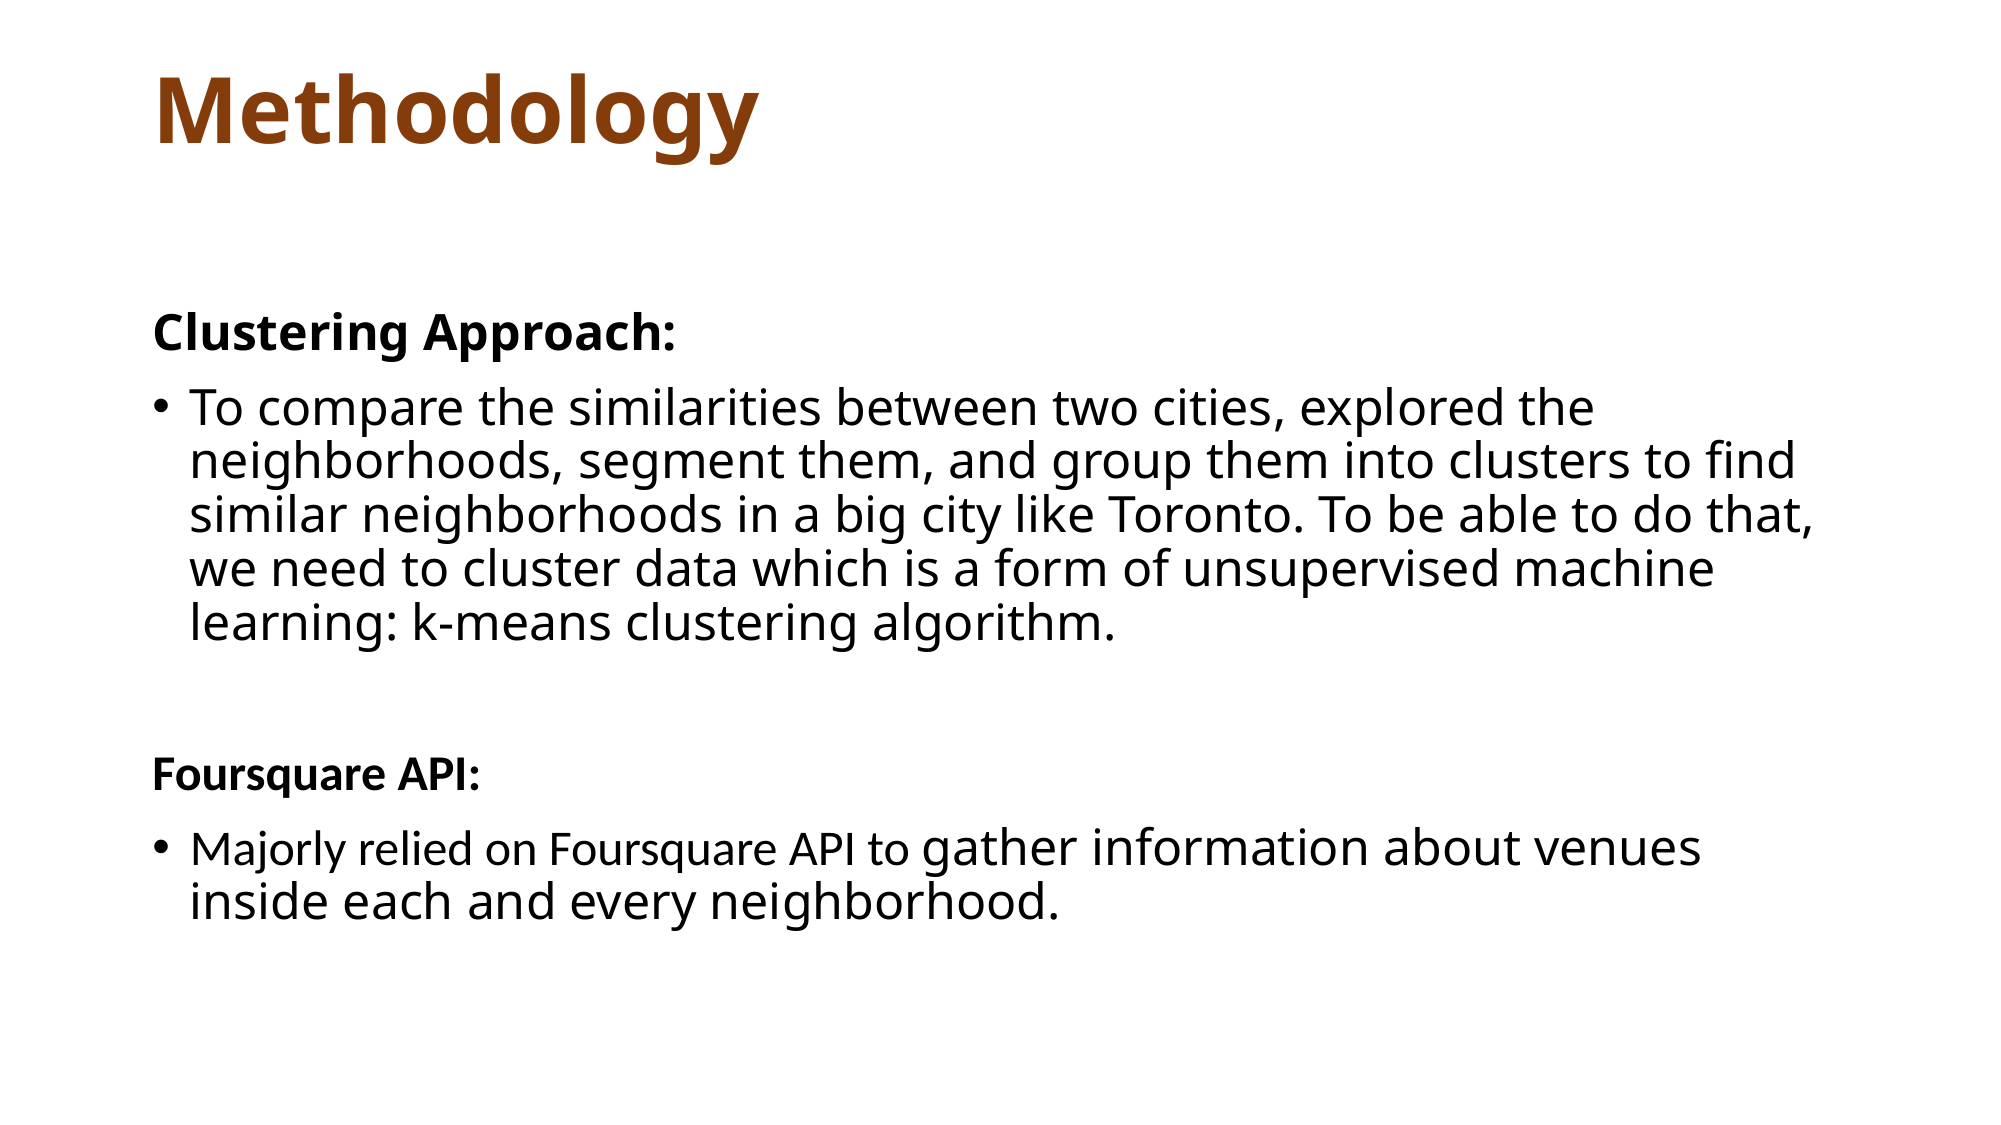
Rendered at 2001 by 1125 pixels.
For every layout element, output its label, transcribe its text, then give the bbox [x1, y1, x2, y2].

list Clustering Approach: To compare the similarities between two cities, explored the neighborhoods, segment them, and group them into clusters to find similar neighborhoods in a big city like Toronto. To be able to do that, we need to cluster data which is a form of unsupervised machine learning: k-means clustering algorithm. Foursquare API: Majorly relied on Foursquare API to gather information about venues inside each and every neighborhood. [137, 299, 1863, 1014]
title Methodology [137, 59, 1863, 278]
